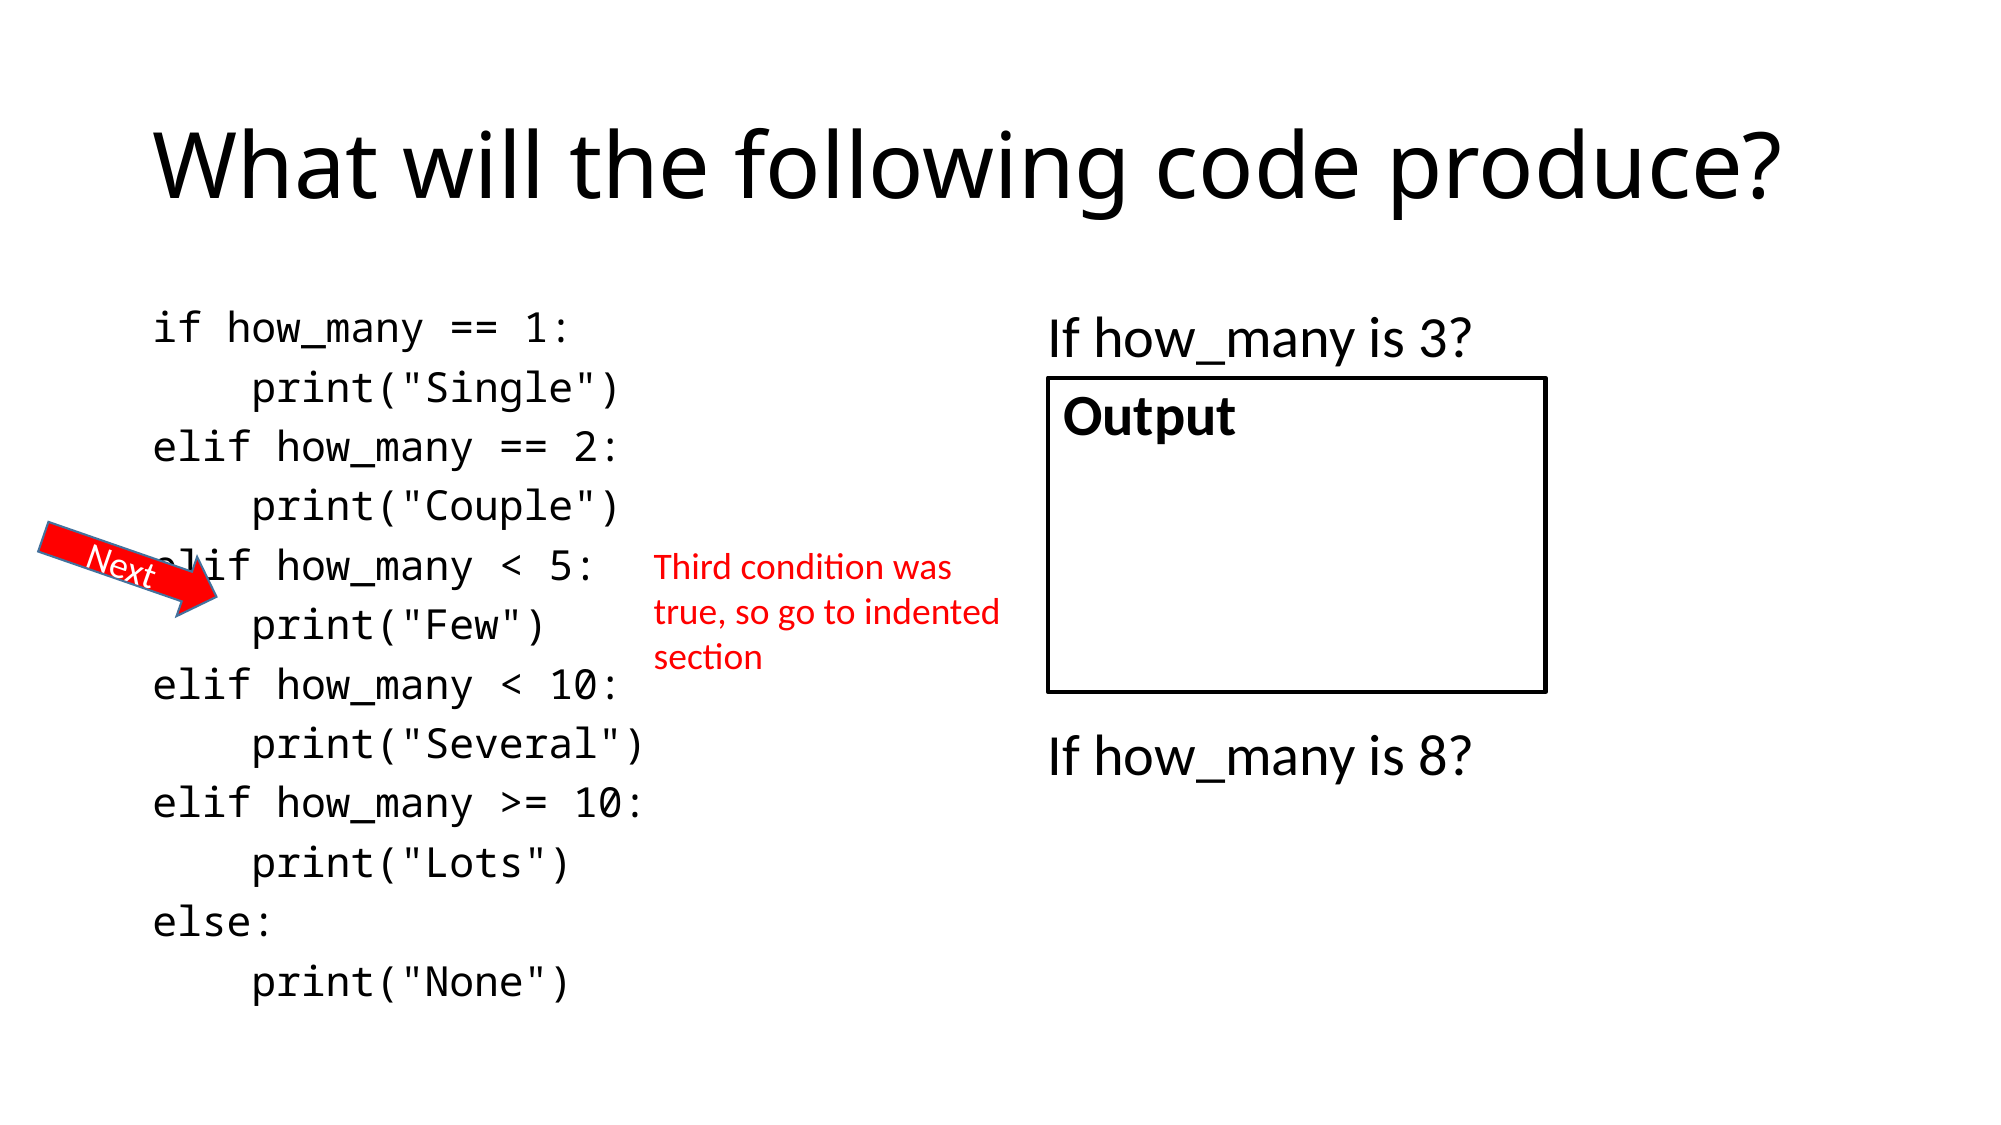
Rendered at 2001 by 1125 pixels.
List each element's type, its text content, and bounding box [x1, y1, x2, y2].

text_box If how_many is 3? If how_many is 8? [1032, 299, 1754, 1014]
text_box Output [1048, 377, 1546, 693]
list if how_many == 1: print("Single") elif how_many == 2: print("Couple") elif how_many < 5: print("Few") elif how_many < 10: print("Several") elif how_many >= 10: print("Lots") else: print("None") [137, 299, 858, 1014]
text_box Third condition was true, so go to indented section [638, 534, 1048, 685]
title What will the following code produce? [137, 59, 1863, 278]
text_box Next [36, 520, 218, 619]
